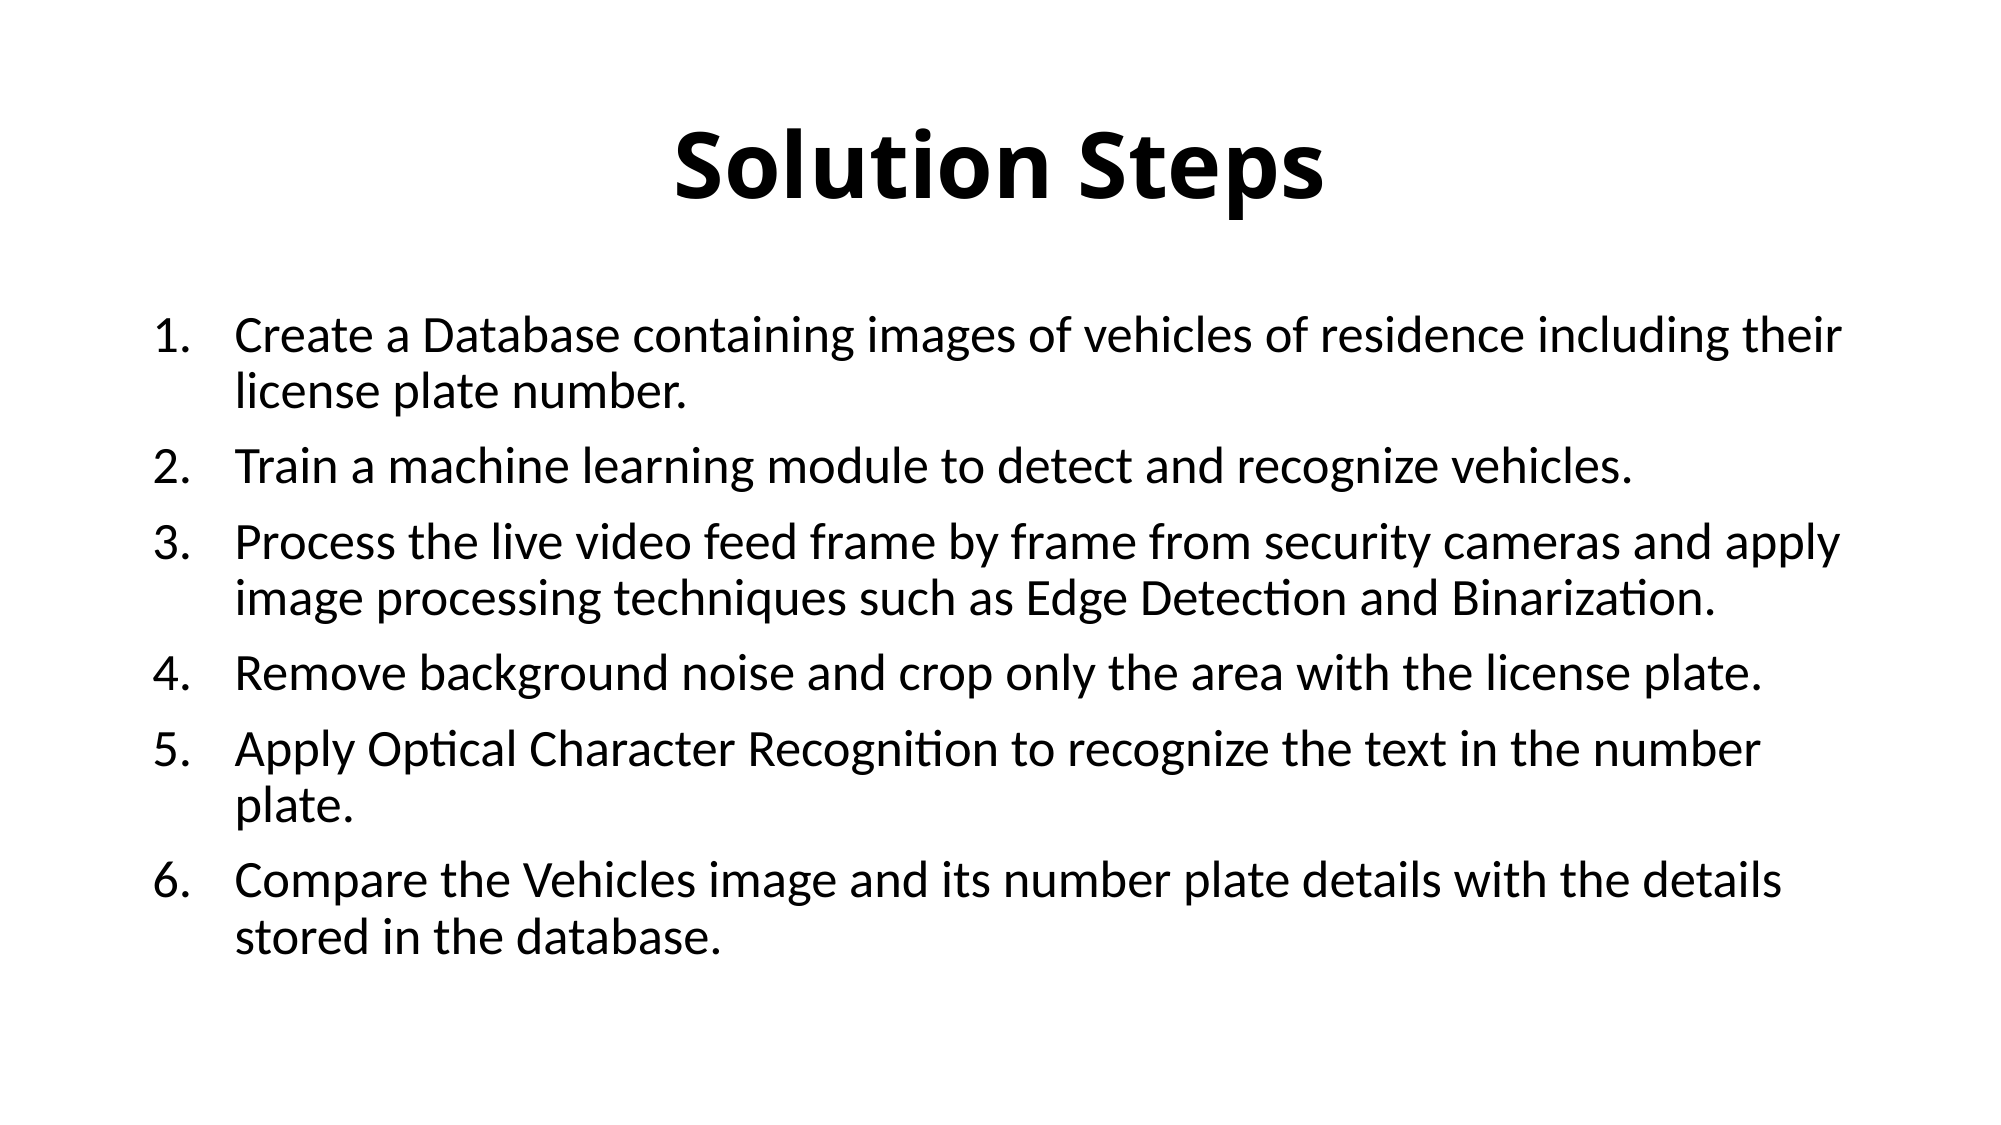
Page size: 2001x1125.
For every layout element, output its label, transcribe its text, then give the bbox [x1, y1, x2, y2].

title Solution Steps [137, 59, 1863, 278]
list Create a Database containing images of vehicles of residence including their license plate number. Train a machine learning module to detect and recognize vehicles. Process the live video feed frame by frame from security cameras and apply image processing techniques such as Edge Detection and Binarization. Remove background noise and crop only the area with the license plate. Apply Optical Character Recognition to recognize the text in the number plate. Compare the Vehicles image and its number plate details with the details stored in the database. [137, 299, 1863, 1014]
